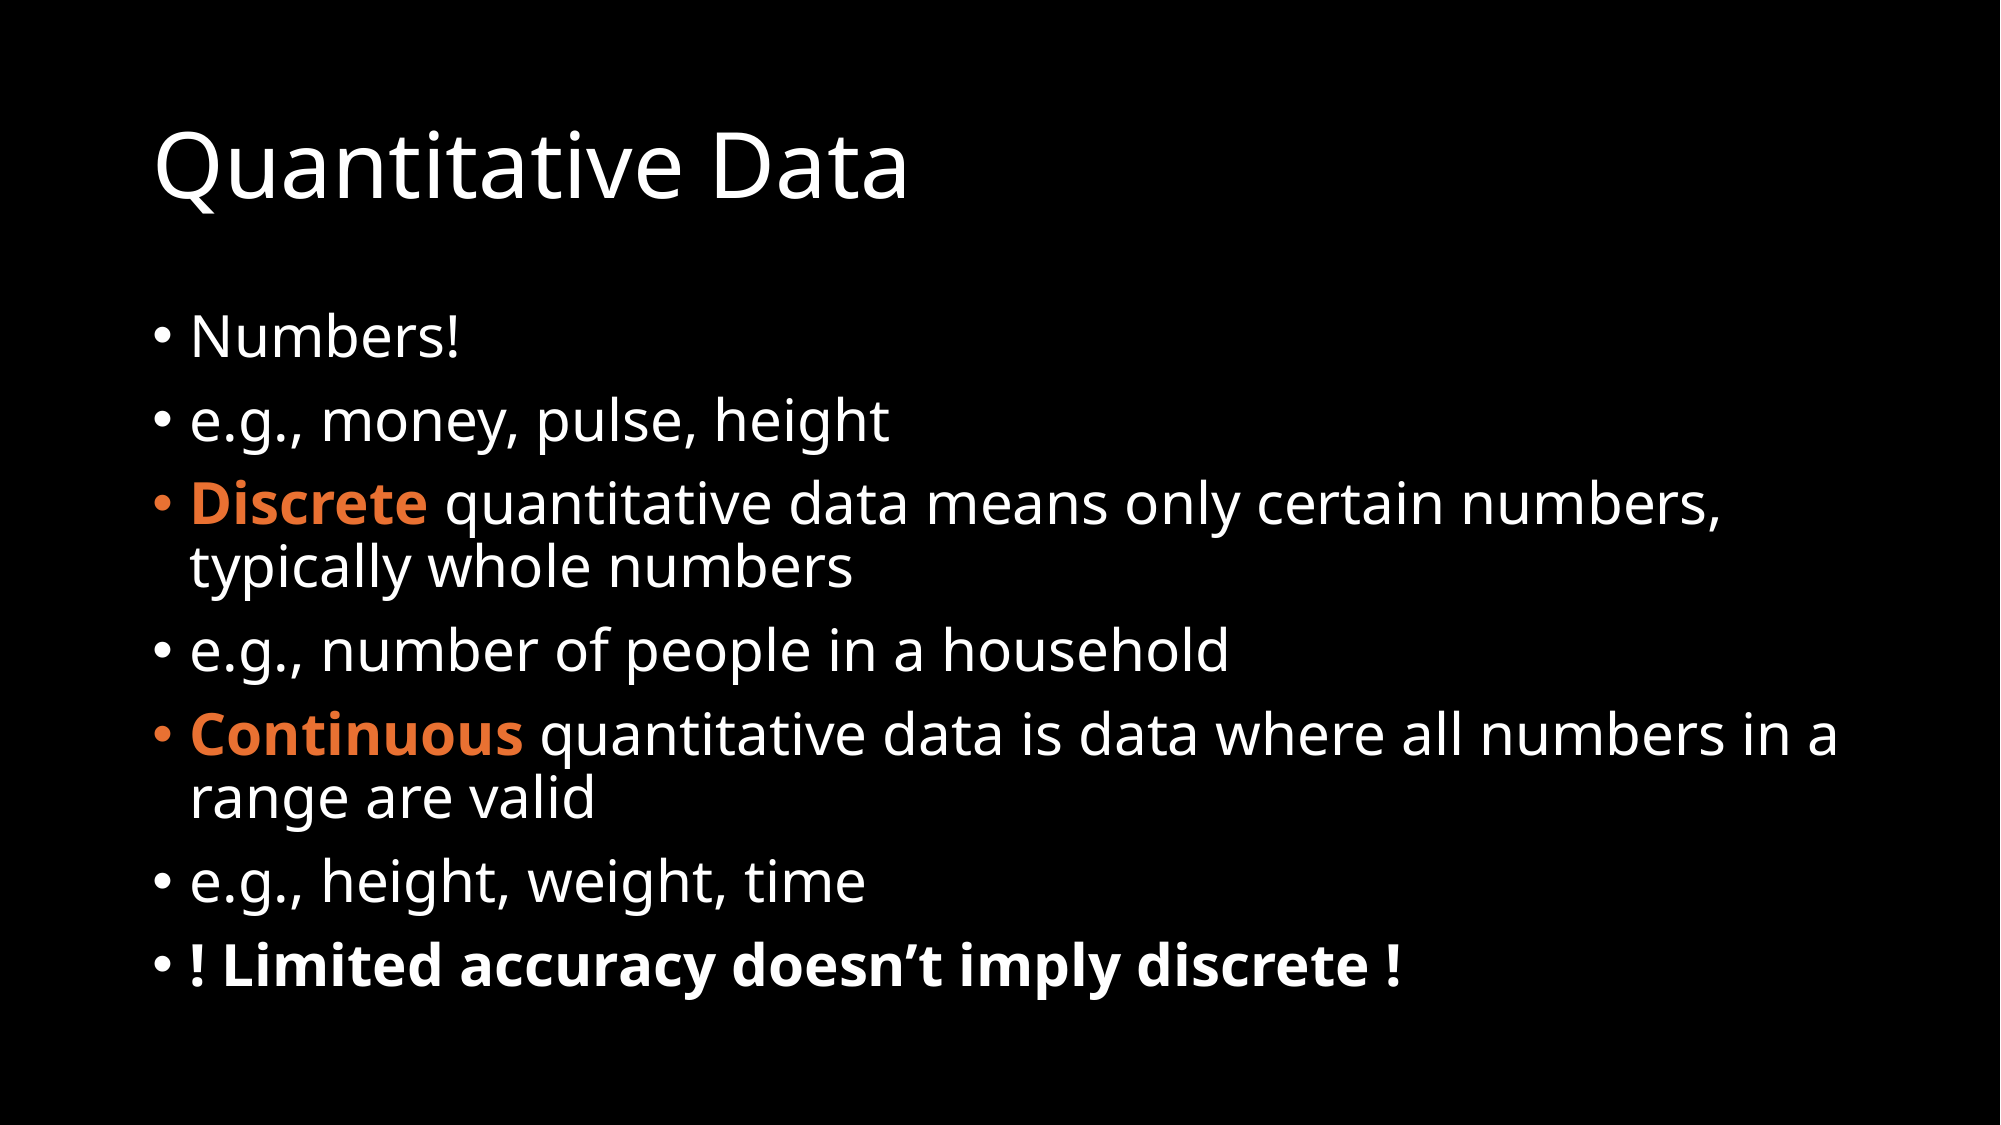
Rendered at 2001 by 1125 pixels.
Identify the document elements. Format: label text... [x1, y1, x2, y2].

title Quantitative Data [137, 59, 1863, 278]
list Numbers! e.g., money, pulse, height Discrete quantitative data means only certain numbers, typically whole numbers e.g., number of people in a household Continuous quantitative data is data where all numbers in a range are valid e.g., height, weight, time ! Limited accuracy doesn’t imply discrete ! [137, 299, 1863, 1014]
